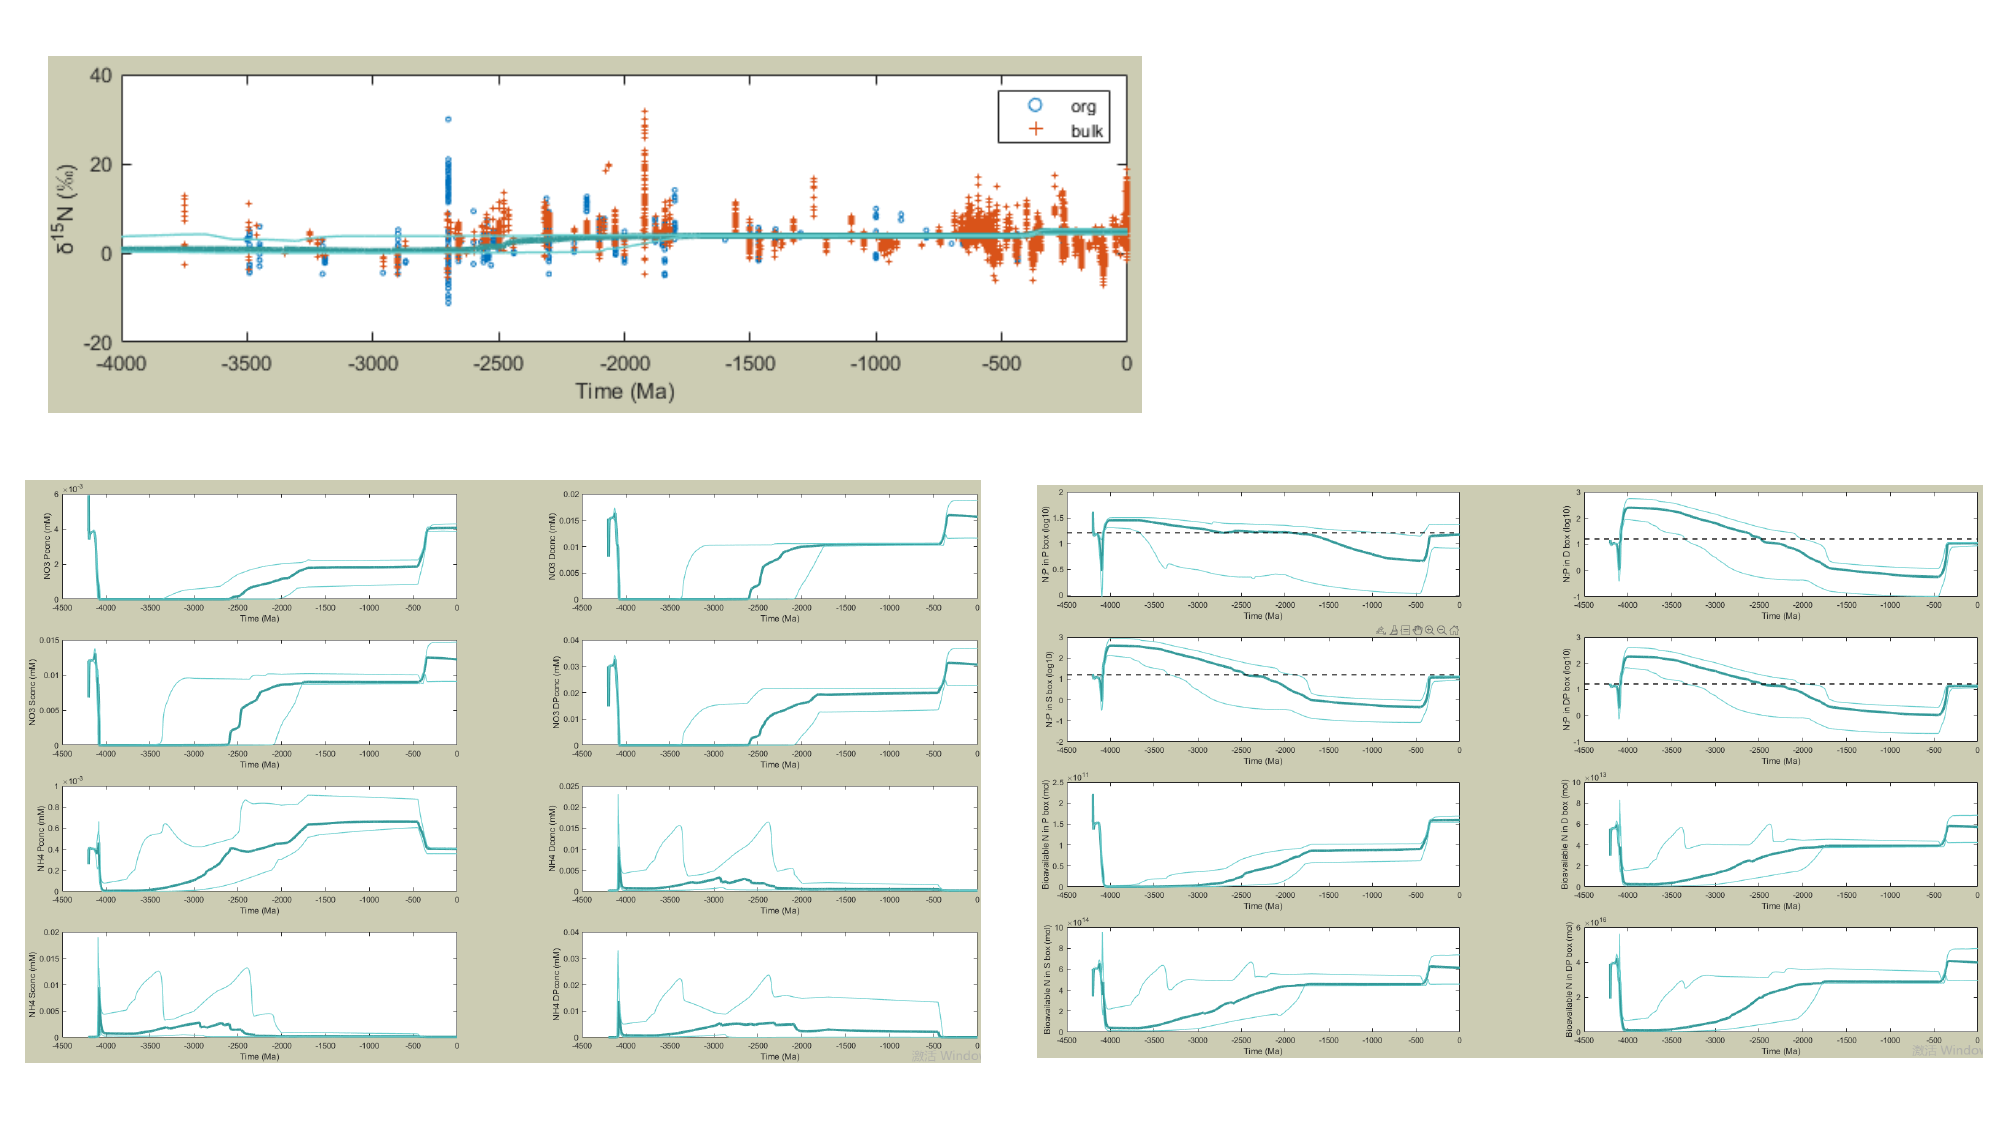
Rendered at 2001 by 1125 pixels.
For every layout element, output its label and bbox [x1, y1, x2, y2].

picture [48, 56, 1142, 413]
picture [1037, 485, 1983, 1058]
picture [25, 480, 981, 1063]
